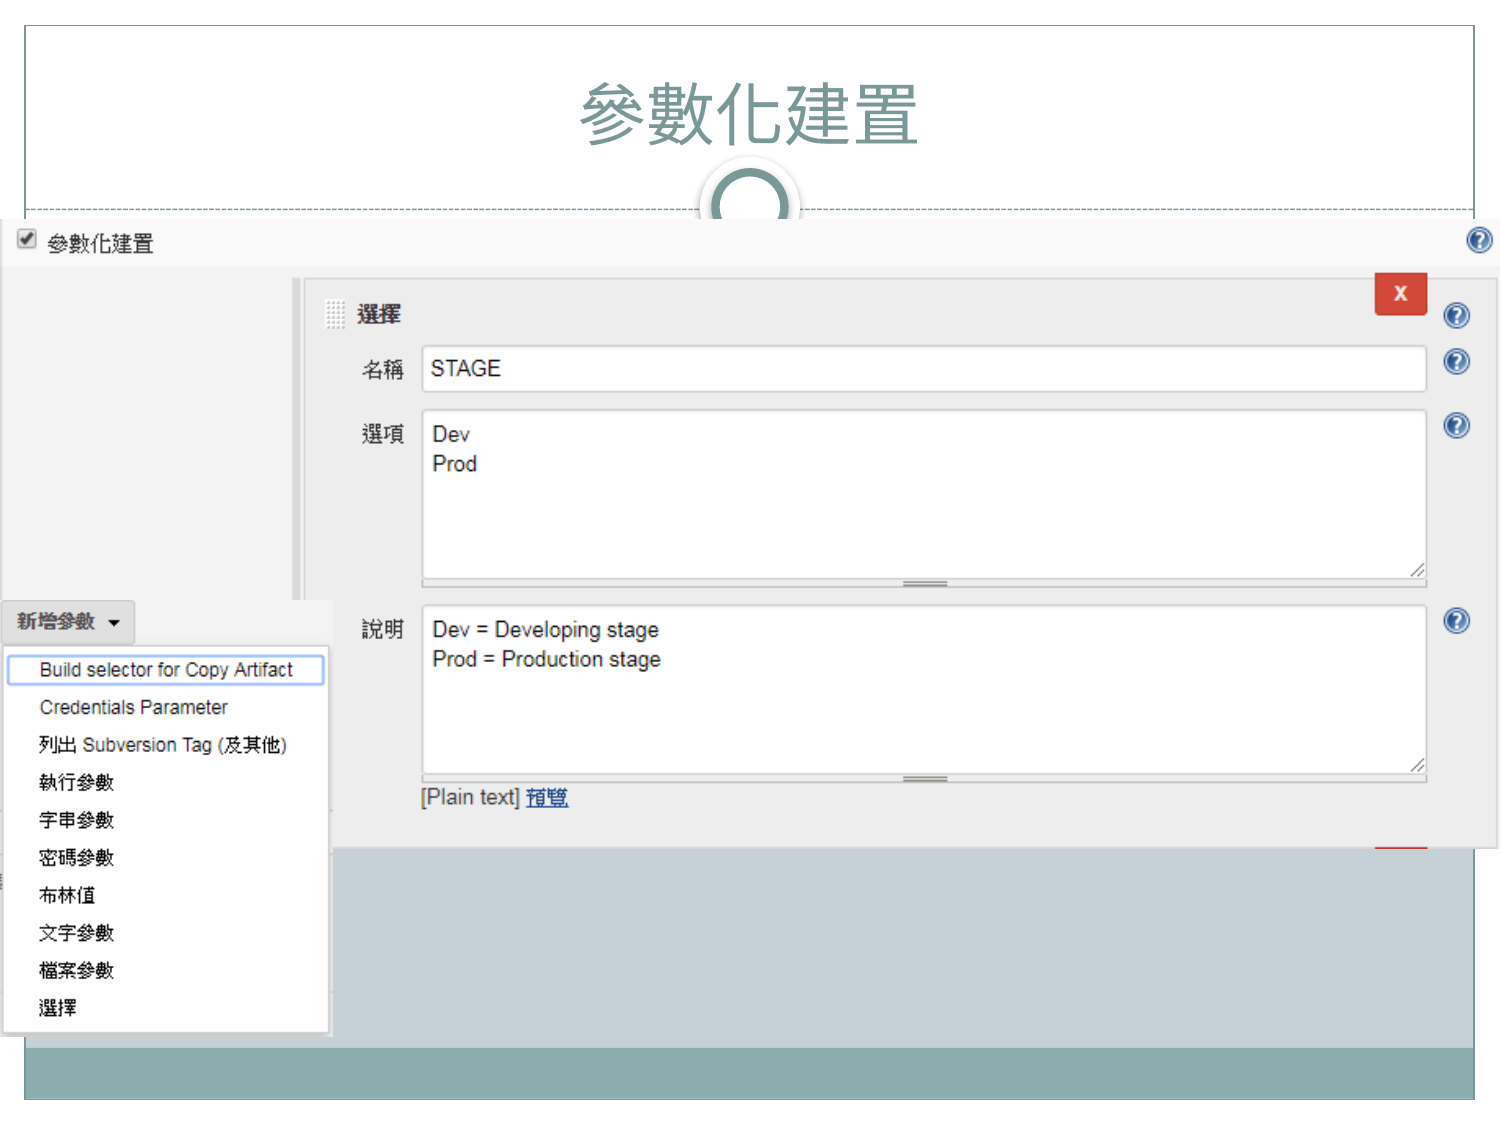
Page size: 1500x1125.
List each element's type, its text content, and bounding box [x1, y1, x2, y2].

picture [0, 219, 1500, 1037]
title 參數化建置 [49, 37, 1450, 162]
